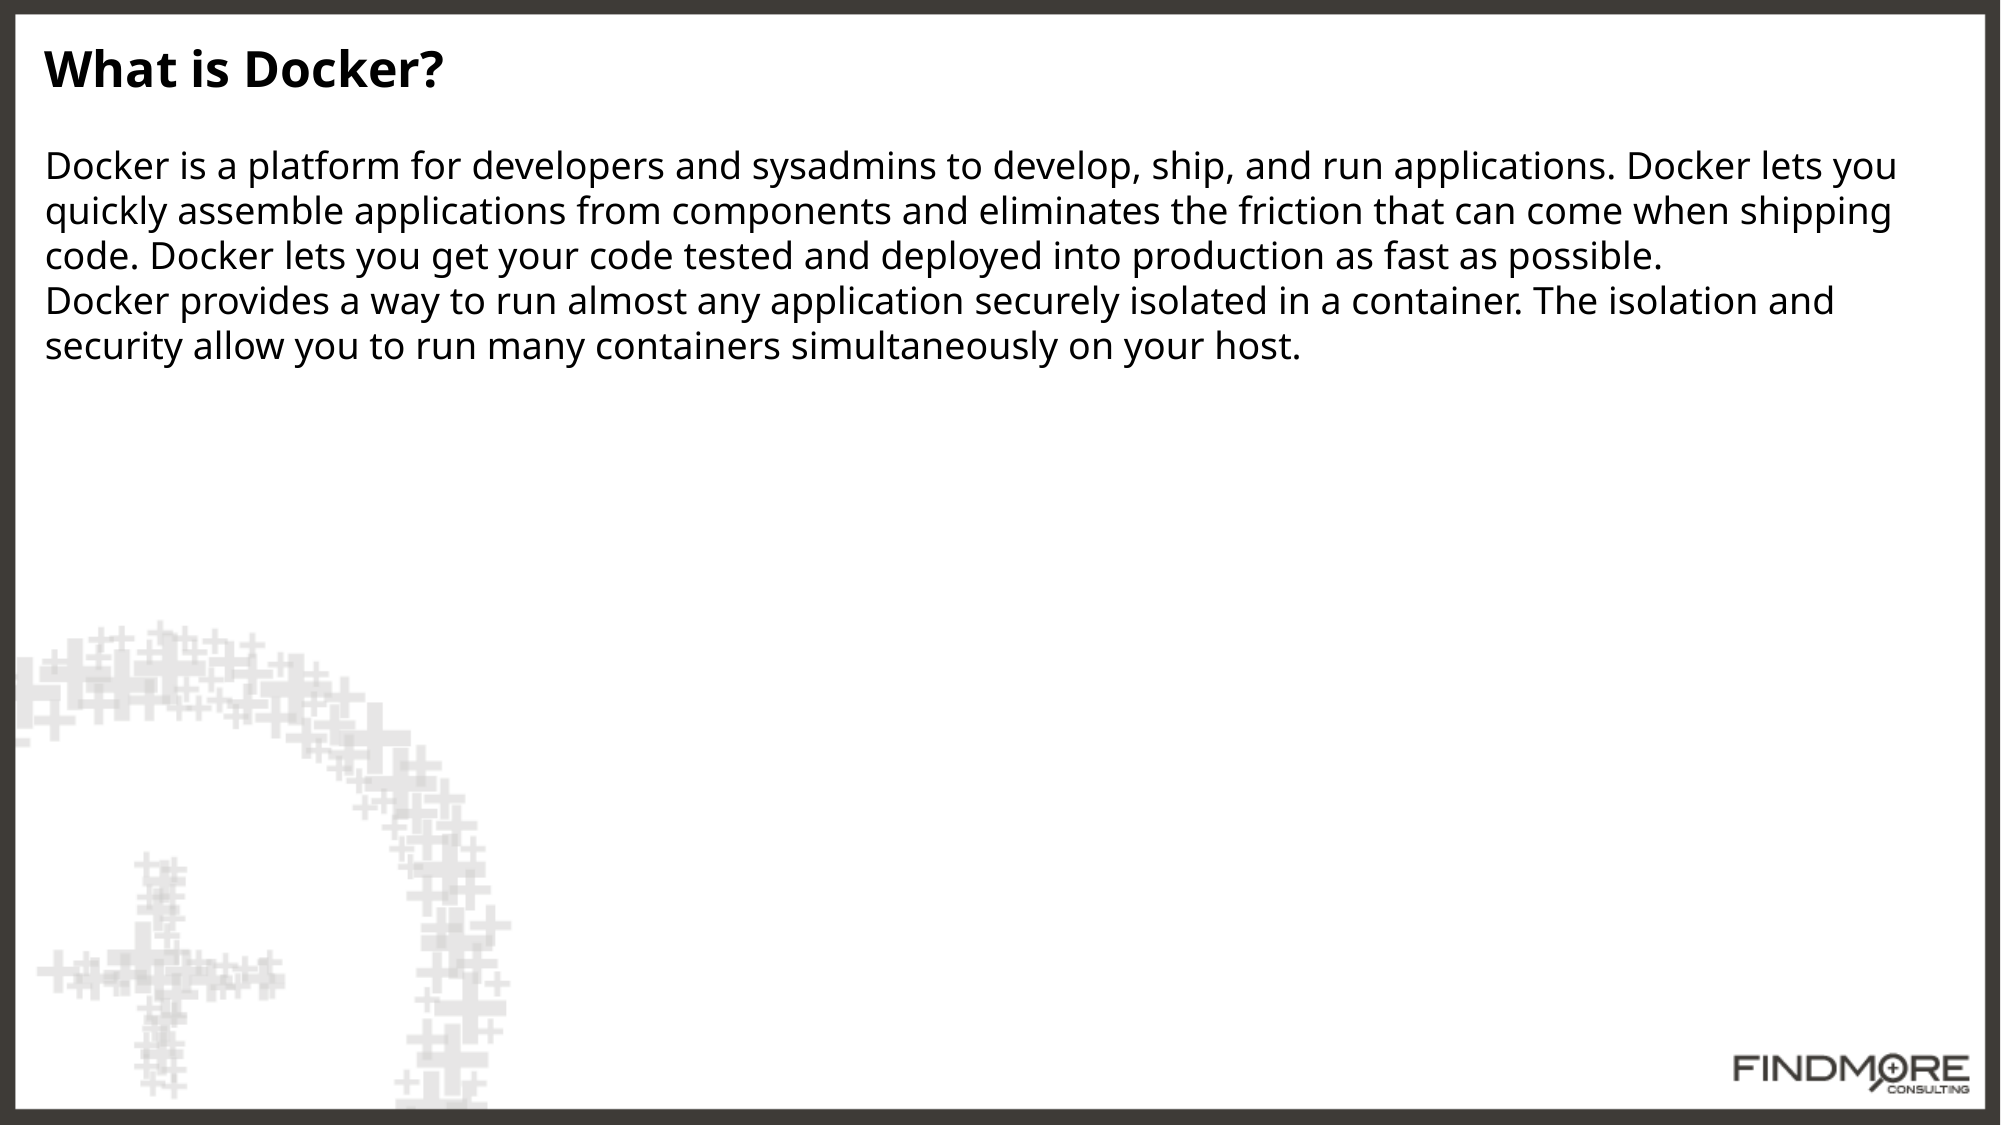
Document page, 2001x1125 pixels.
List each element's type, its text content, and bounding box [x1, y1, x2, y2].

text_box What is Docker? Docker is a platform for developers and sysadmins to develop, ship, and run applications. Docker lets you quickly assemble applications from components and eliminates the friction that can come when shipping code. Docker lets you get your code tested and deployed into production as fast as possible. Docker provides a way to run almost any application securely isolated in a container. The isolation and security allow you to run many containers simultaneously on your host. [29, 29, 1965, 539]
picture [0, 0, 2001, 1125]
